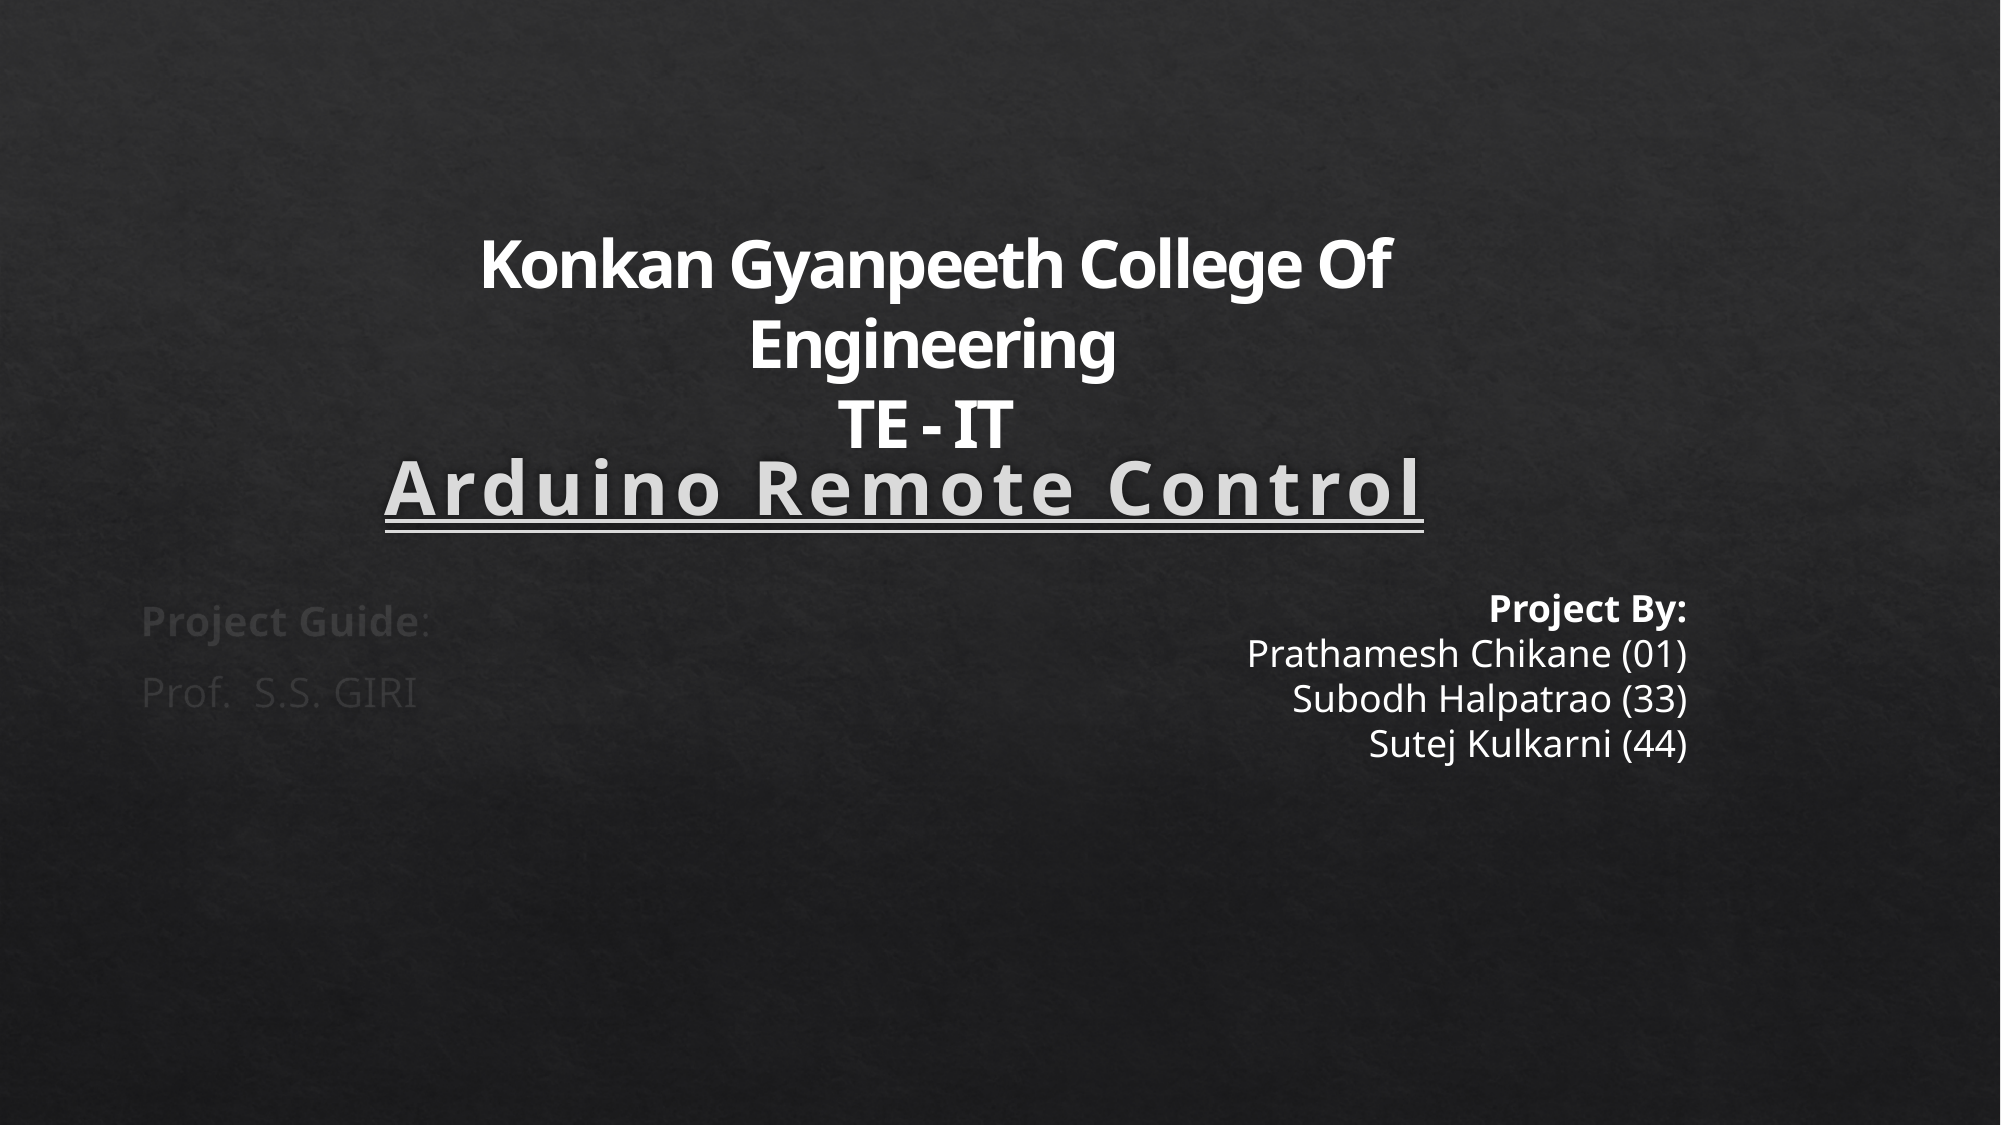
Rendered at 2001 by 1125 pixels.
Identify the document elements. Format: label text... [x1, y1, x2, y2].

text_box Konkan Gyanpeeth College Of Engineering TE - IT [307, 214, 1561, 469]
text_box Project By: Prathamesh Chikane (01) Subodh Halpatrao (33) Sutej Kulkarni (44) [1226, 577, 1703, 773]
list Project Guide: Prof. S.S. GIRI [125, 587, 1703, 775]
title Arduino Remote Control [115, 173, 1693, 538]
